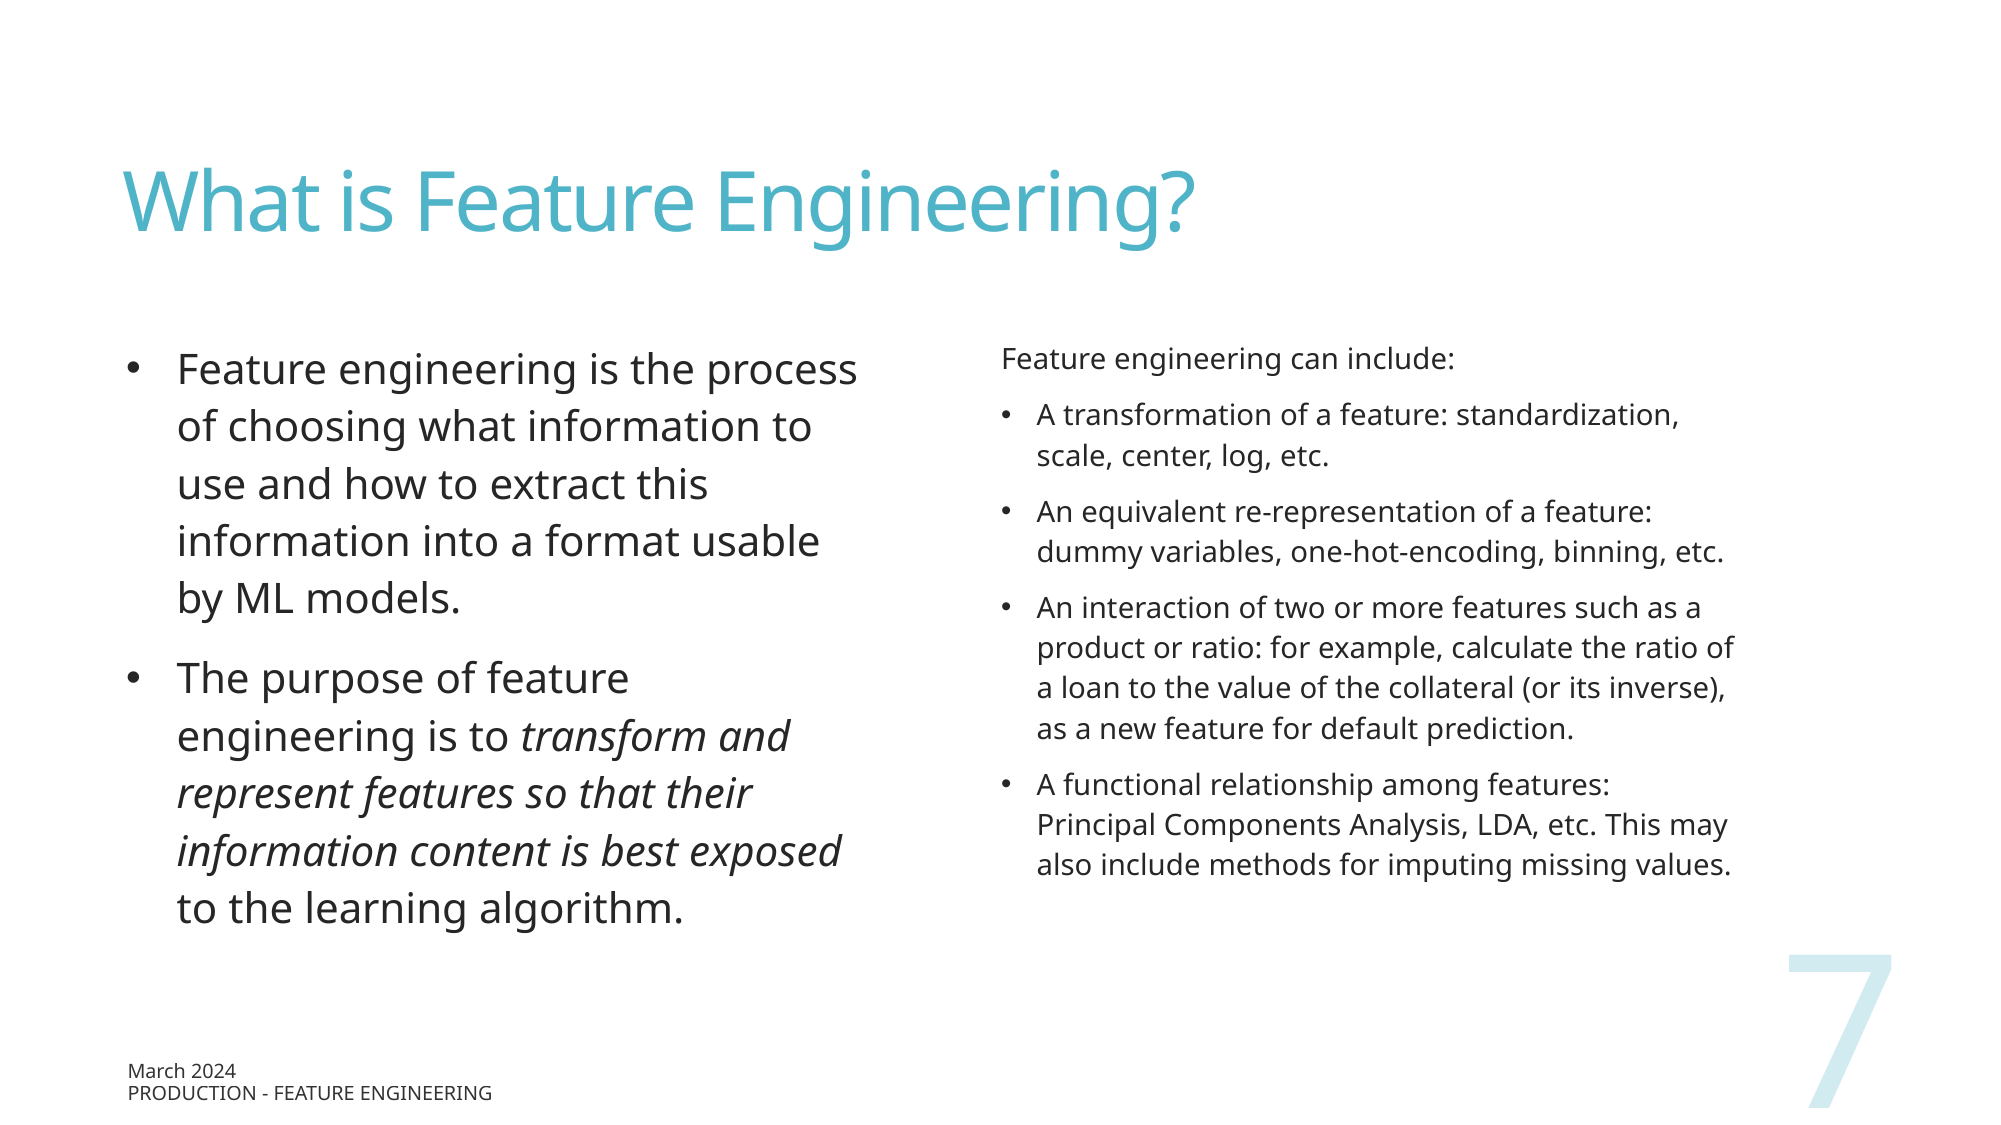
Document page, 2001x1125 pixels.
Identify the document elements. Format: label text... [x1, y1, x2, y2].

list Feature engineering can include: A transformation of a feature: standardization, scale, center, log, etc. An equivalent re-representation of a feature: dummy variables, one-hot-encoding, binning, etc. An interaction of two or more features such as a product or ratio: for example, calculate the ratio of a loan to the value of the collateral (or its inverse), as a new feature for default prediction. A functional relationship among features: Principal Components Analysis, LDA, etc. This may also include methods for imputing missing values. [986, 327, 1752, 946]
title What is Feature Engineering? [107, 81, 1875, 330]
list Feature engineering is the process of choosing what information to use and how to extract this information into a format usable by ML models. The purpose of feature engineering is to transform and represent features so that their information content is best exposed to the learning algorithm. [111, 327, 876, 946]
slide_number 7 [1437, 963, 1918, 1125]
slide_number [112, 1051, 788, 1075]
footer Production - Feature Engineering [112, 1075, 938, 1113]
